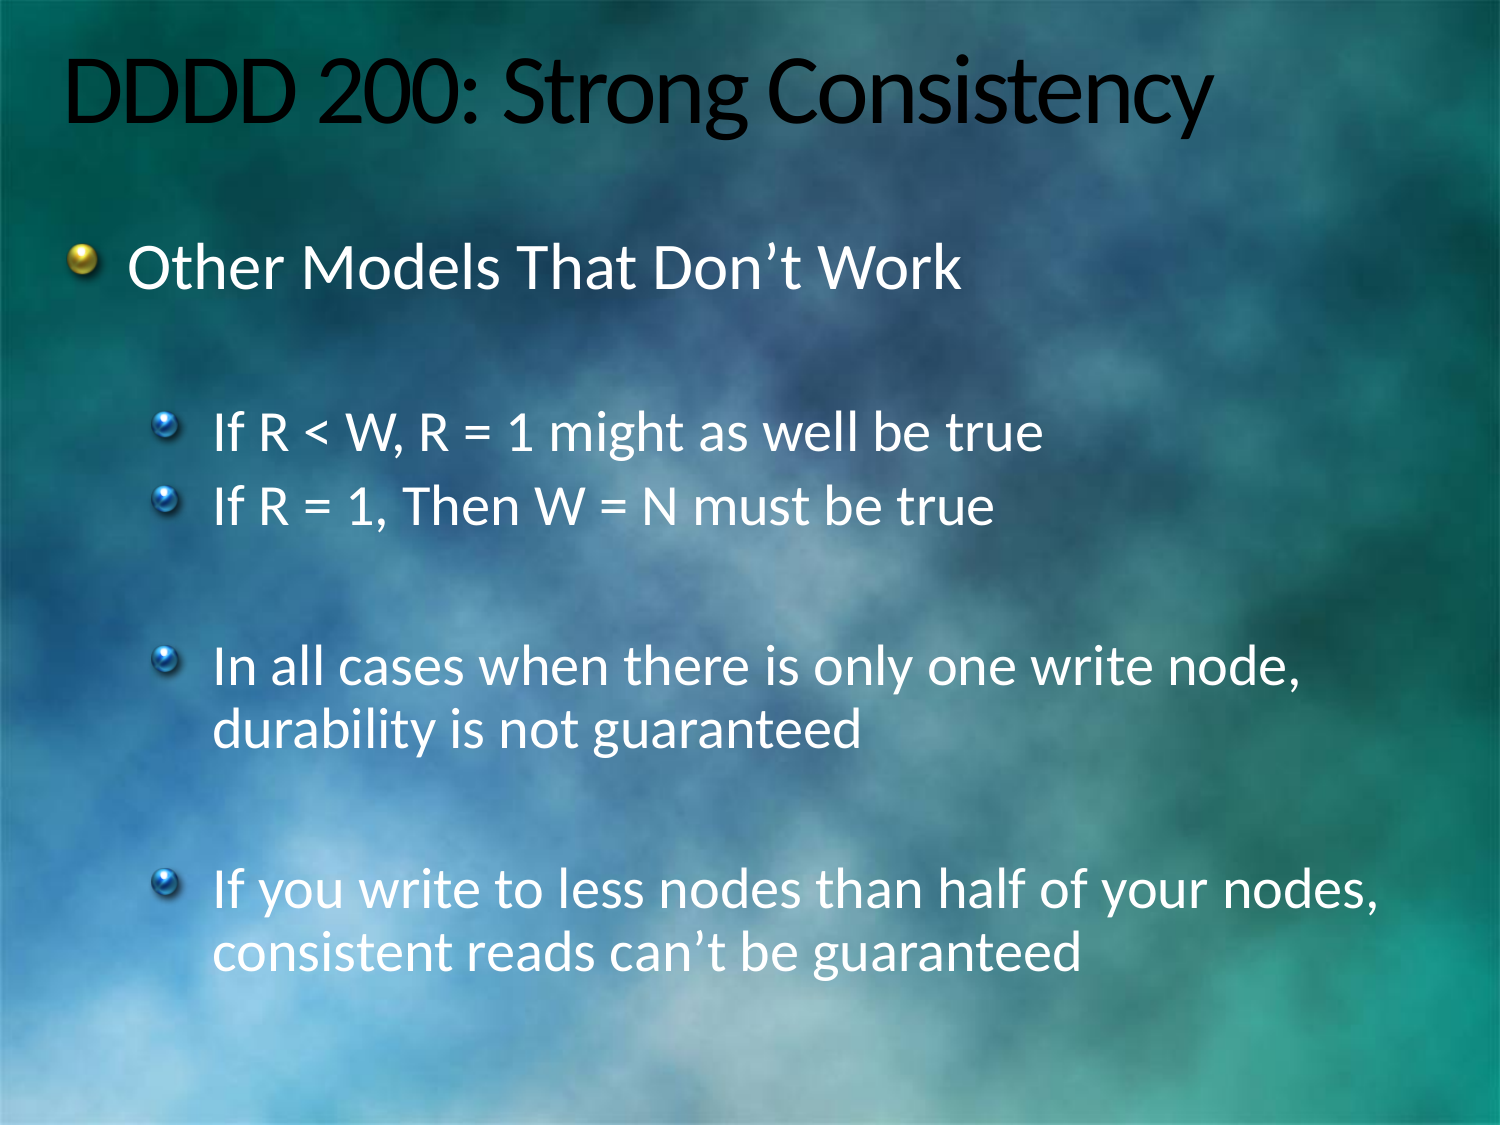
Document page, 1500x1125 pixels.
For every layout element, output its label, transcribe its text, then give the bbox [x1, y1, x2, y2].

picture [0, 0, 1500, 1125]
title DDDD 200: Strong Consistency [62, 37, 1438, 147]
